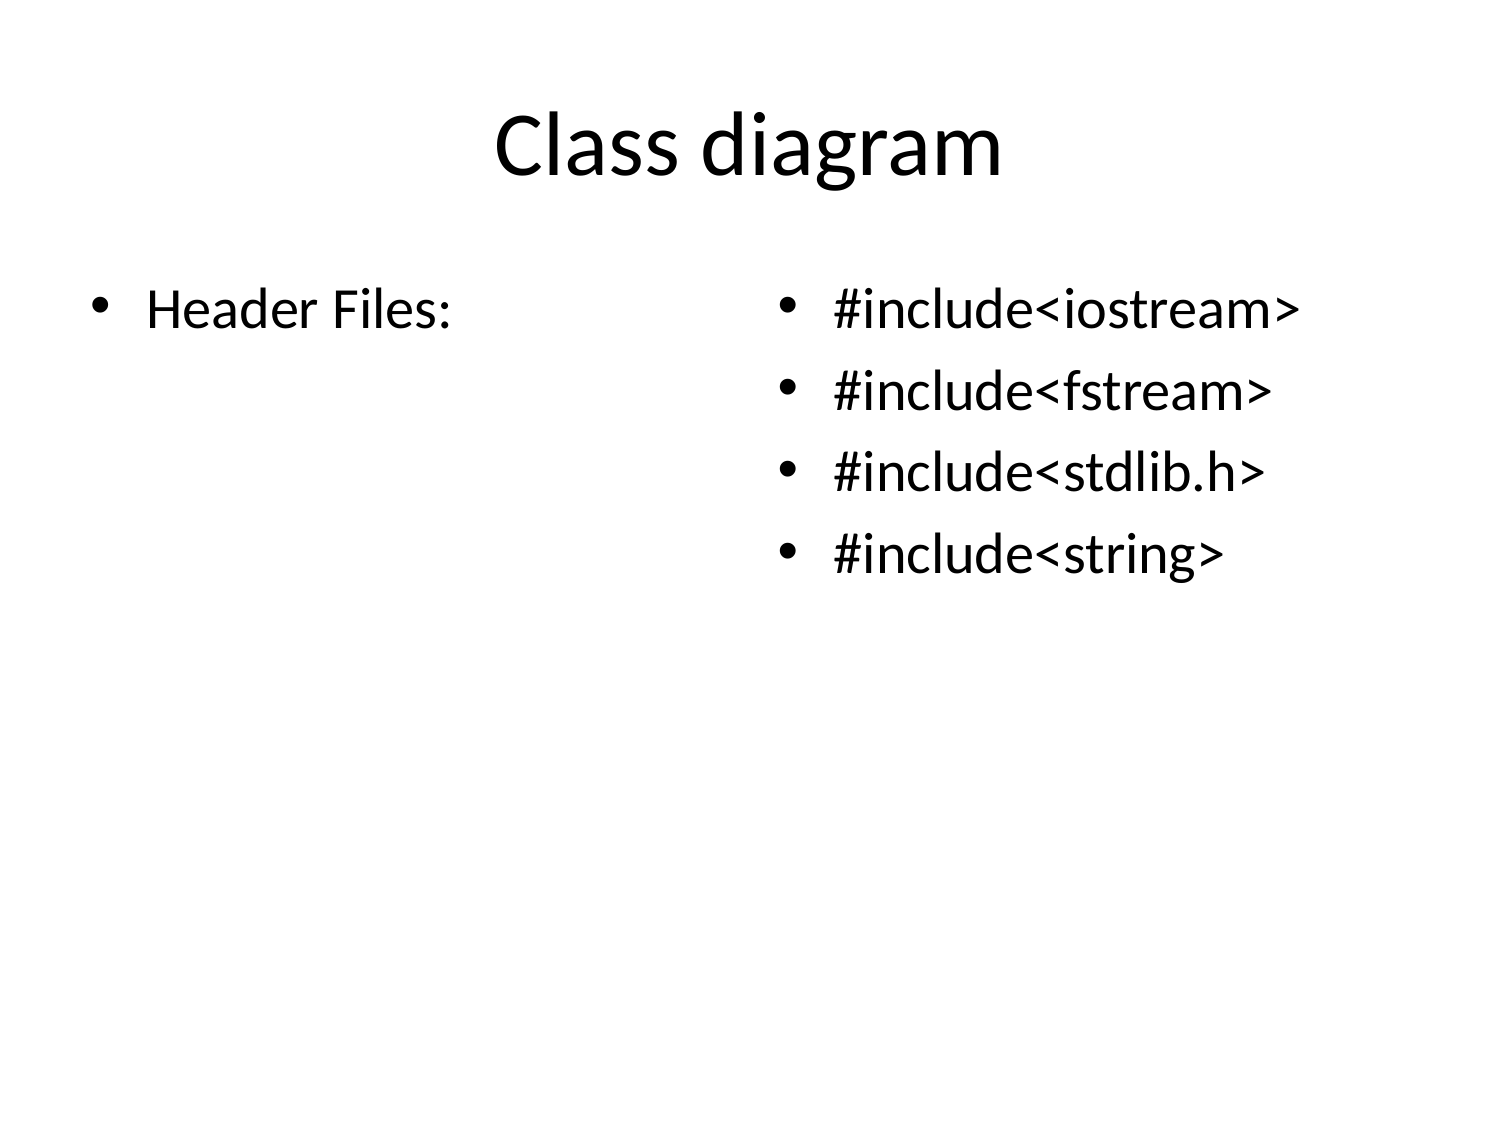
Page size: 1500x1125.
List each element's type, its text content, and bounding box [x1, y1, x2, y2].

title Class diagram [75, 45, 1425, 233]
list Header Files: [75, 262, 738, 1005]
list #include<iostream> #include<fstream> #include<stdlib.h> #include<string> [762, 262, 1425, 1005]
